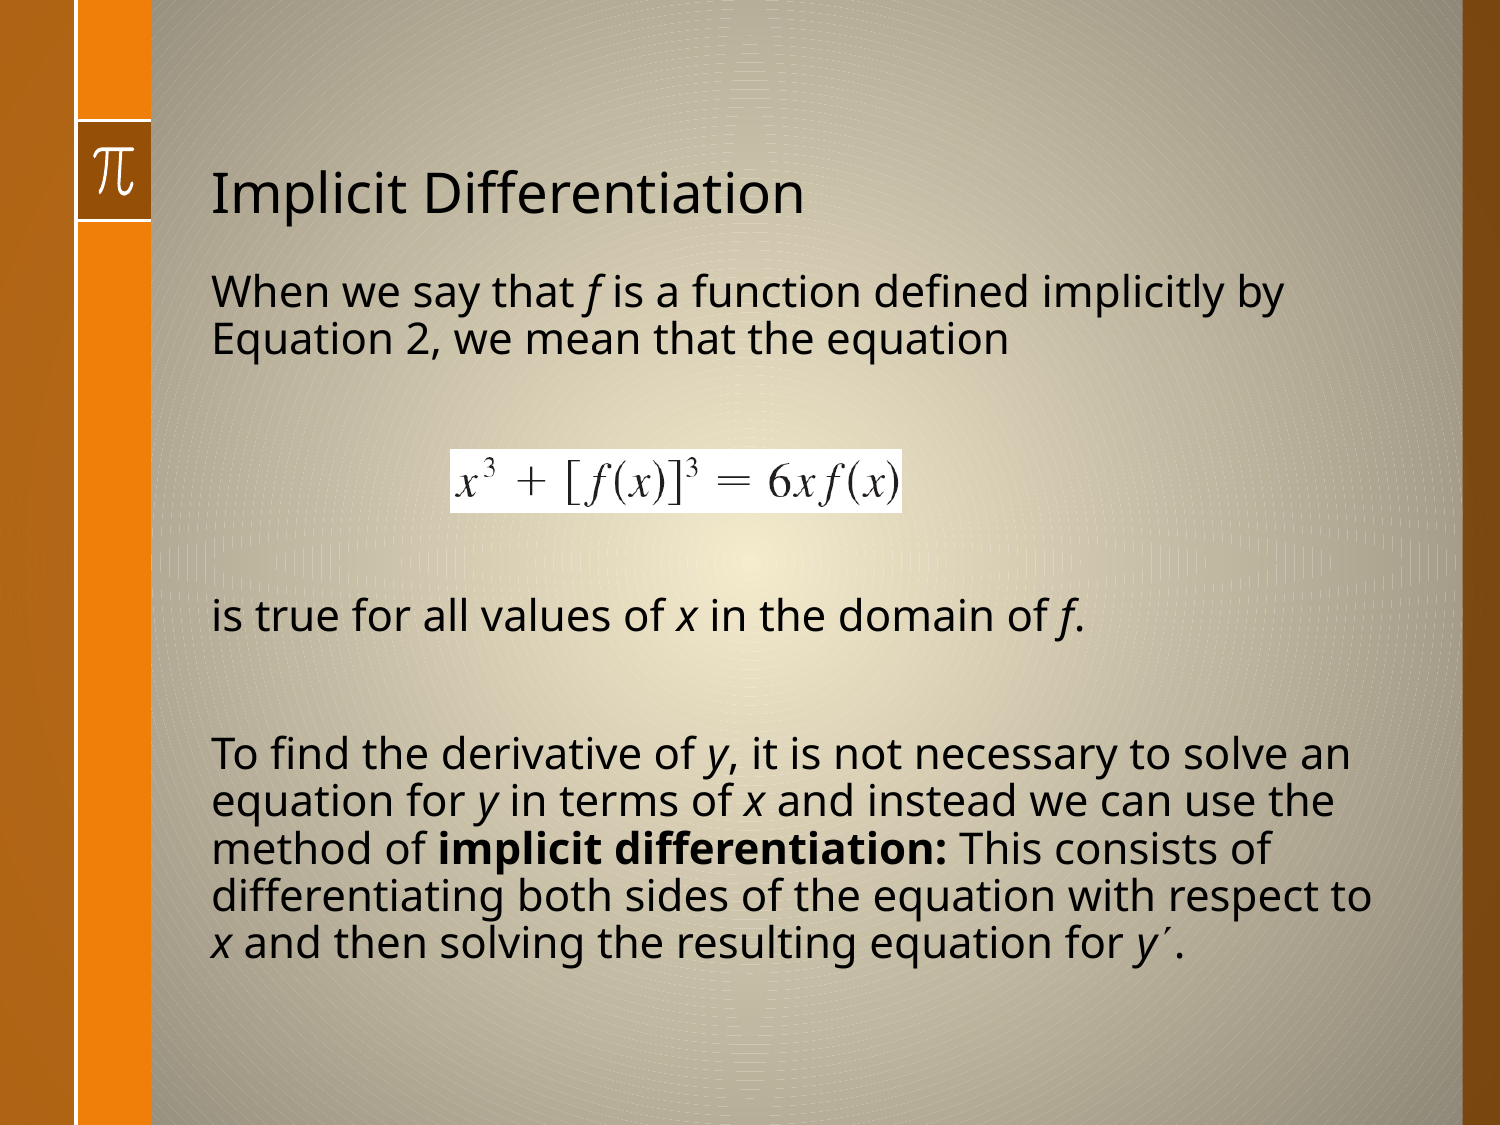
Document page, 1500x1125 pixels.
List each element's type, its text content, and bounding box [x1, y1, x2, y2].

title Implicit Differentiation [196, 29, 1400, 233]
picture [449, 449, 902, 513]
list When we say that f is a function defined implicitly by Equation 2, we mean that the equation is true for all values of x in the domain of f. To find the derivative of y, it is not necessary to solve an equation for y in terms of x and instead we can use the method of implicit differentiation: This consists of differentiating both sides of the equation with respect to x and then solving the resulting equation for y . [196, 262, 1400, 1013]
